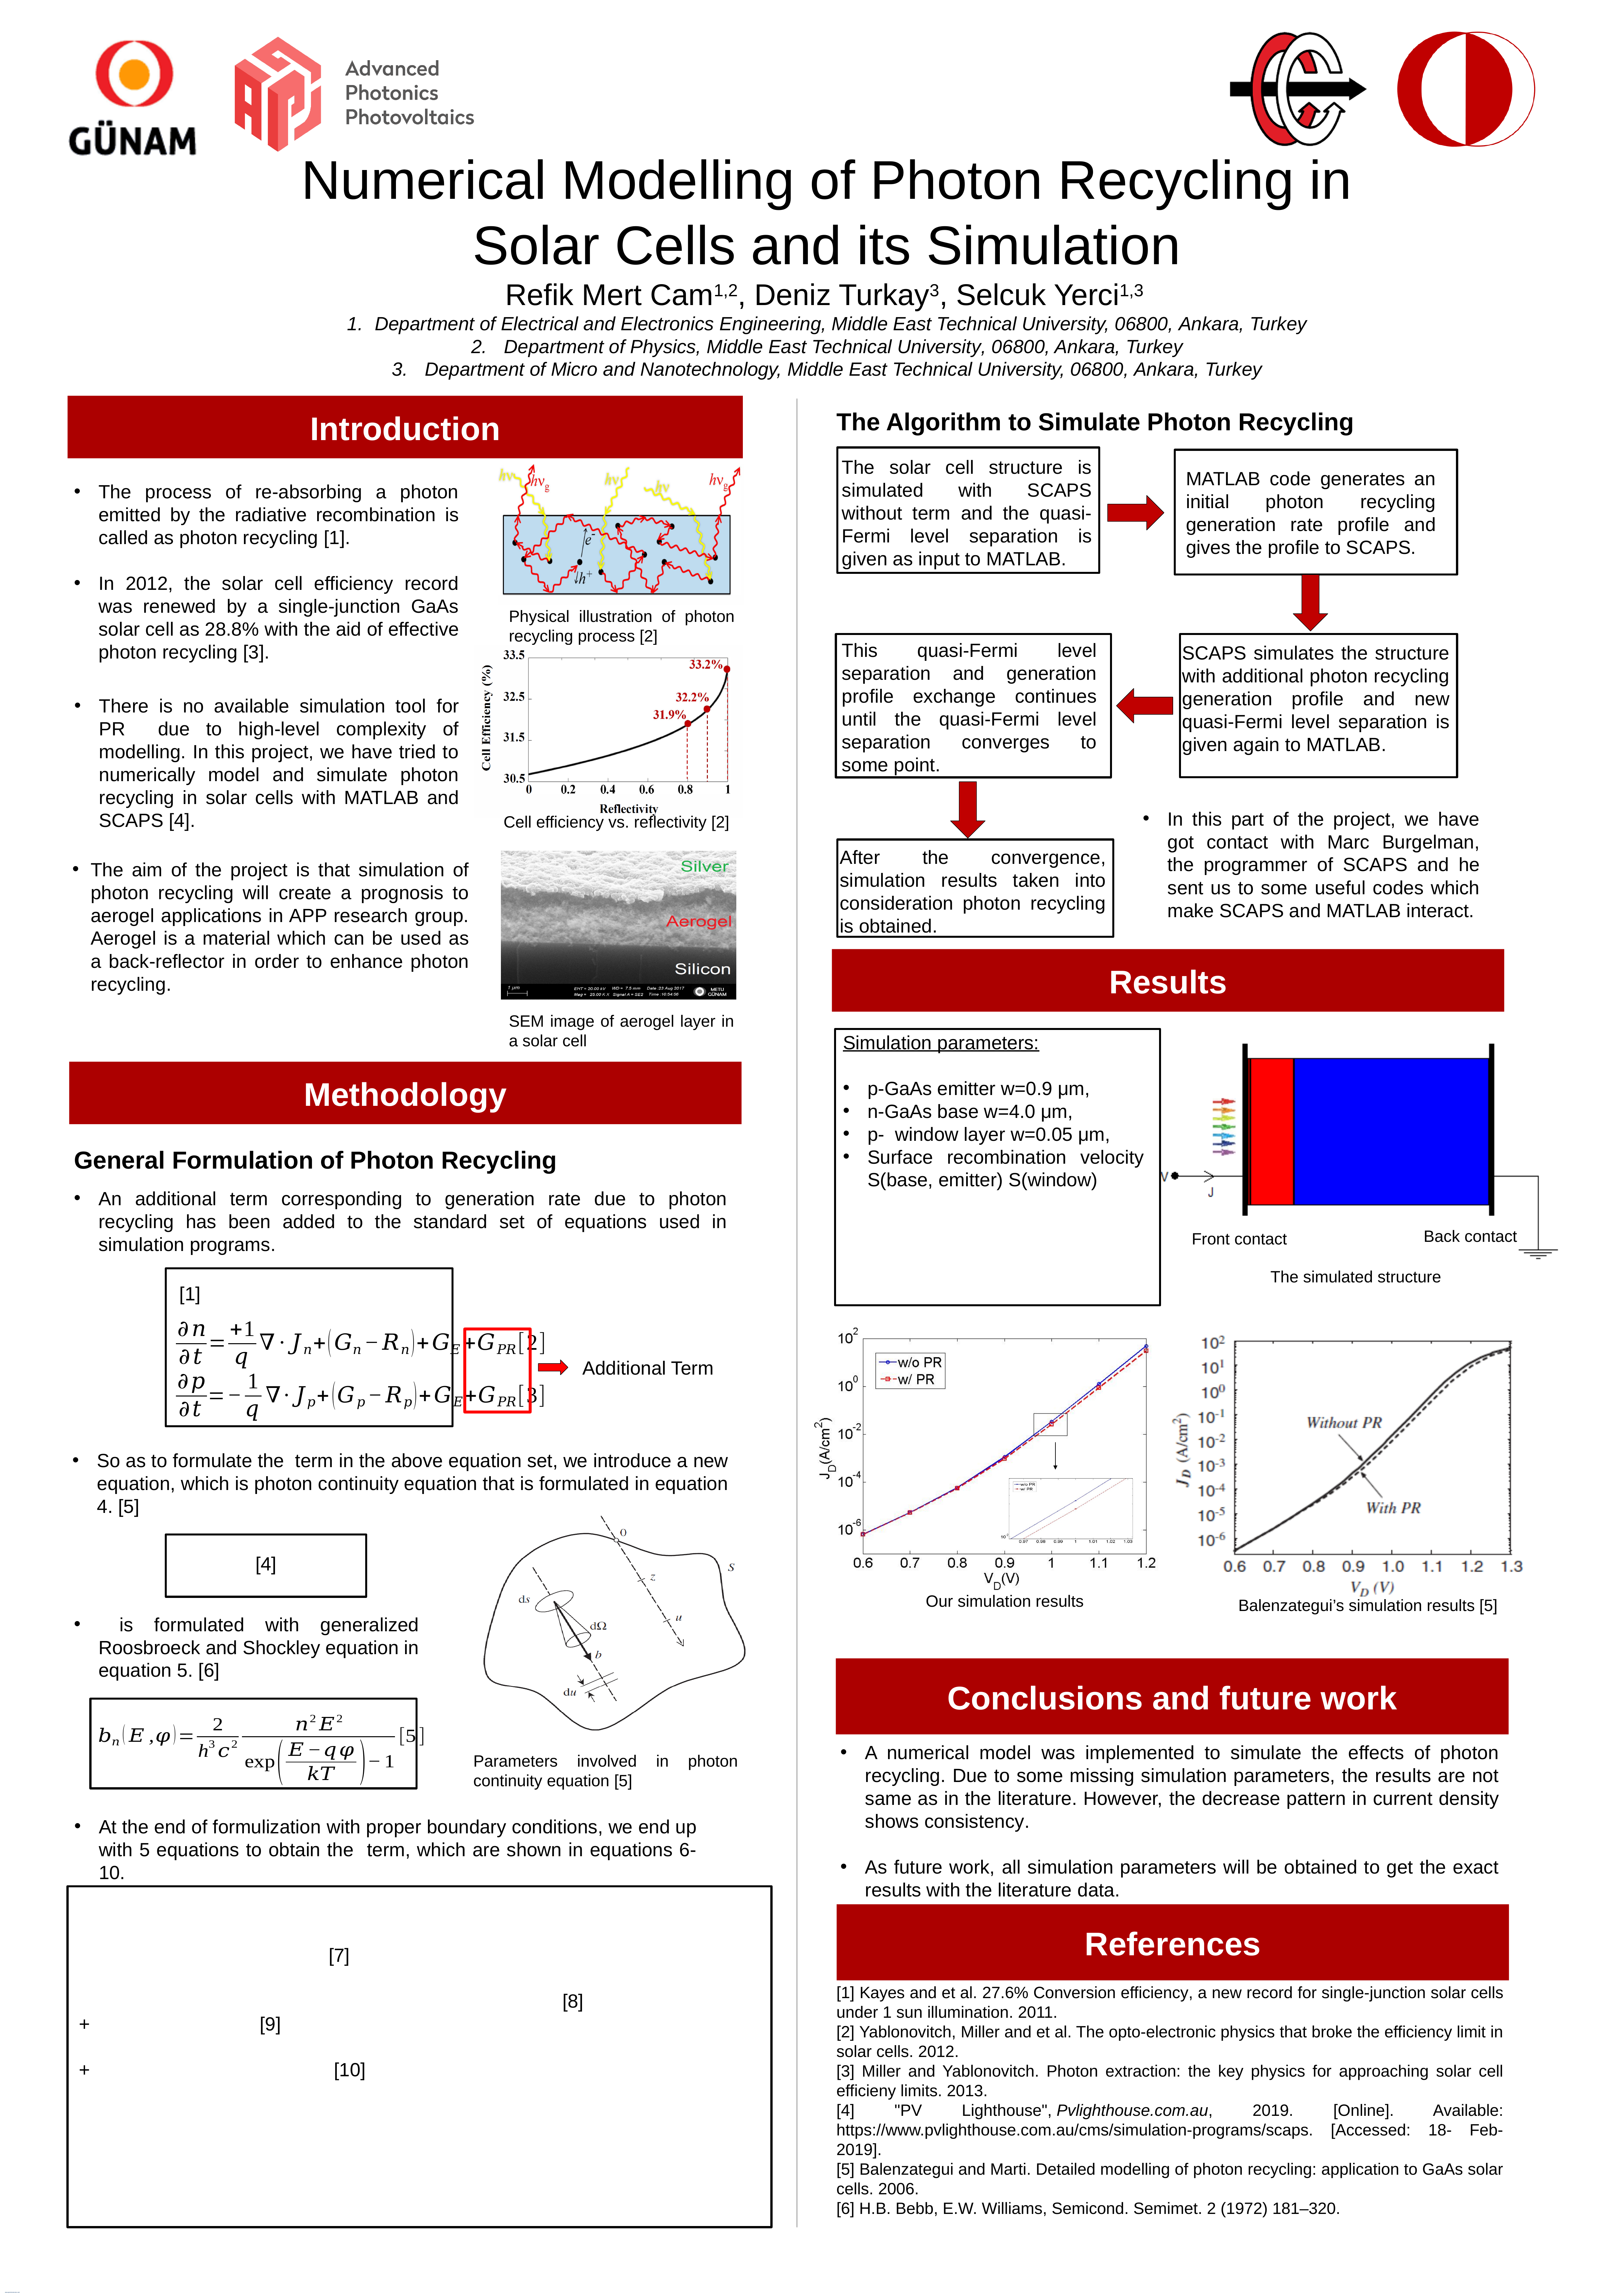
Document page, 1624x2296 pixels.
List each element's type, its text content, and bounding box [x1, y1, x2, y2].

picture [498, 464, 744, 605]
text_box [1] Kayes and et al. 27.6% Conversion efficiency, a new record for single-junction solar cells under 1 sun illumination. 2011. [2] Yablonovitch, Miller and et al. The opto-electronic physics that broke the efficiency limit in solar cells. 2012. [3] Miller and Yablonovitch. Photon extraction: the key physics for approaching solar cell efficieny limits. 2013. [4] "PV Lighthouse", Pvlighthouse.com.au, 2019. [Online]. Available: https://www.pvlighthouse.com.au/cms/simulation-programs/scaps. [Accessed: 18- Feb- 2019]. [5] Balenzategui and Marti. Detailed modelling of photon recycling: application to GaAs solar cells. 2006. [6] H.B. Bebb, E.W. Williams, Semicond. Semimet. 2 (1972) 181–320. [833, 1980, 1507, 2219]
text_box [837, 839, 1113, 937]
text_box [1175, 450, 1457, 575]
picture [1394, 29, 1538, 150]
text_box Our simulation results [921, 1593, 1097, 1613]
text_box Numerical Modelling of Photon Recycling in Solar Cells and its Simulation Refik Mert Cam1,2, Deniz Turkay3, Selcuk Yerci1,3 Department of Electrical and Electronics Engineering, Middle East Technical University, 06800, Ankara, Turkey Department of Physics, Middle East Technical University, 06800, Ankara, Turkey Department of Micro and Nanotechnology, Middle East Technical University, 06800, Ankara, Turkey [280, 142, 1374, 454]
text_box [90, 1699, 417, 1789]
text_box Additional Term [571, 1353, 725, 1381]
text_box Cell efficiency vs. reflectivity [2] [499, 820, 744, 833]
text_box [465, 1329, 530, 1412]
text_box References [836, 1904, 1509, 1980]
text_box [165, 1268, 453, 1426]
text_box [837, 447, 1099, 573]
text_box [69, 1141, 733, 1258]
text_box Physical illustration of photon recycling process [2] [504, 608, 740, 644]
text_box This quasi-Fermi level separation and generation profile exchange continues until the quasi-Fermi level separation converges to some point. [837, 636, 1102, 778]
text_box MATLAB code generates an initial photon recycling generation rate profile and gives the profile to SCAPS. [1181, 464, 1441, 560]
text_box The Algorithm to Simulate Photon Recycling [832, 403, 1400, 438]
picture [235, 37, 474, 152]
text_box SCAPS simulates the structure with additional photon recycling generation profile and new quasi-Fermi level separation is given again to MATLAB. [1177, 638, 1180, 758]
text_box [836, 634, 1111, 778]
text_box The simulated structure [1261, 1280, 1447, 1289]
text_box [950, 781, 985, 838]
text_box [1293, 574, 1328, 631]
picture [474, 645, 743, 818]
text_box [1116, 688, 1173, 723]
text_box Conclusions and future work [836, 1658, 1509, 1735]
text_box [67, 1886, 772, 2227]
text_box In this part of the project, we have got contact with Marc Burgelman, the programmer of SCAPS and he sent us to some useful codes which make SCAPS and MATLAB interact. [1138, 804, 1485, 923]
text_box The aim of the project is that simulation of photon recycling will create a prognosis to aerogel applications in APP research group. Aerogel is a material which can be used as a back-reflector in order to enhance photon recycling. [67, 855, 474, 997]
picture [1136, 1029, 1597, 1277]
text_box A numerical model was implemented to simulate the effects of photon recycling. Due to some missing simulation parameters, the results are not same as in the literature. However, the decrease pattern in current density shows consistency. As future work, all simulation parameters will be obtained to get the exact results with the literature data. [836, 1738, 1504, 1903]
text_box [1180, 634, 1457, 777]
text_box [165, 1534, 367, 1597]
picture [1219, 28, 1374, 151]
text_box After the convergence, simulation results taken into consideration photon recycling is obtained. [835, 842, 1111, 939]
text_box The process of re-absorbing a photon emitted by the radiative recombination is called as photon recycling [1]. In 2012, the solar cell efficiency record was renewed by a single-junction GaAs solar cell as 28.8% with the aid of effective photon recycling [3]. [69, 477, 464, 665]
picture [442, 1506, 779, 1738]
text_box [538, 1360, 568, 1375]
text_box There is no available simulation tool for PR due to high-level complexity of modelling. In this project, we have tried to numerically model and simulate photon recycling in solar cells with MATLAB and SCAPS [4]. [70, 691, 464, 833]
text_box [1107, 495, 1164, 530]
picture [501, 851, 736, 1000]
text_box SEM image of aerogel layer in a solar cell [504, 1008, 739, 1052]
picture [812, 1322, 1538, 1602]
text_box Parameters involved in photon continuity equation [5] [469, 1748, 743, 1792]
text_box Methodology [69, 1062, 742, 1124]
text_box Introduction [67, 396, 743, 458]
text_box Balenzategui’s simulation results [5] [1233, 1605, 1508, 1617]
text_box [835, 1029, 1160, 1306]
picture [63, 35, 207, 163]
text_box Results [832, 949, 1504, 1012]
